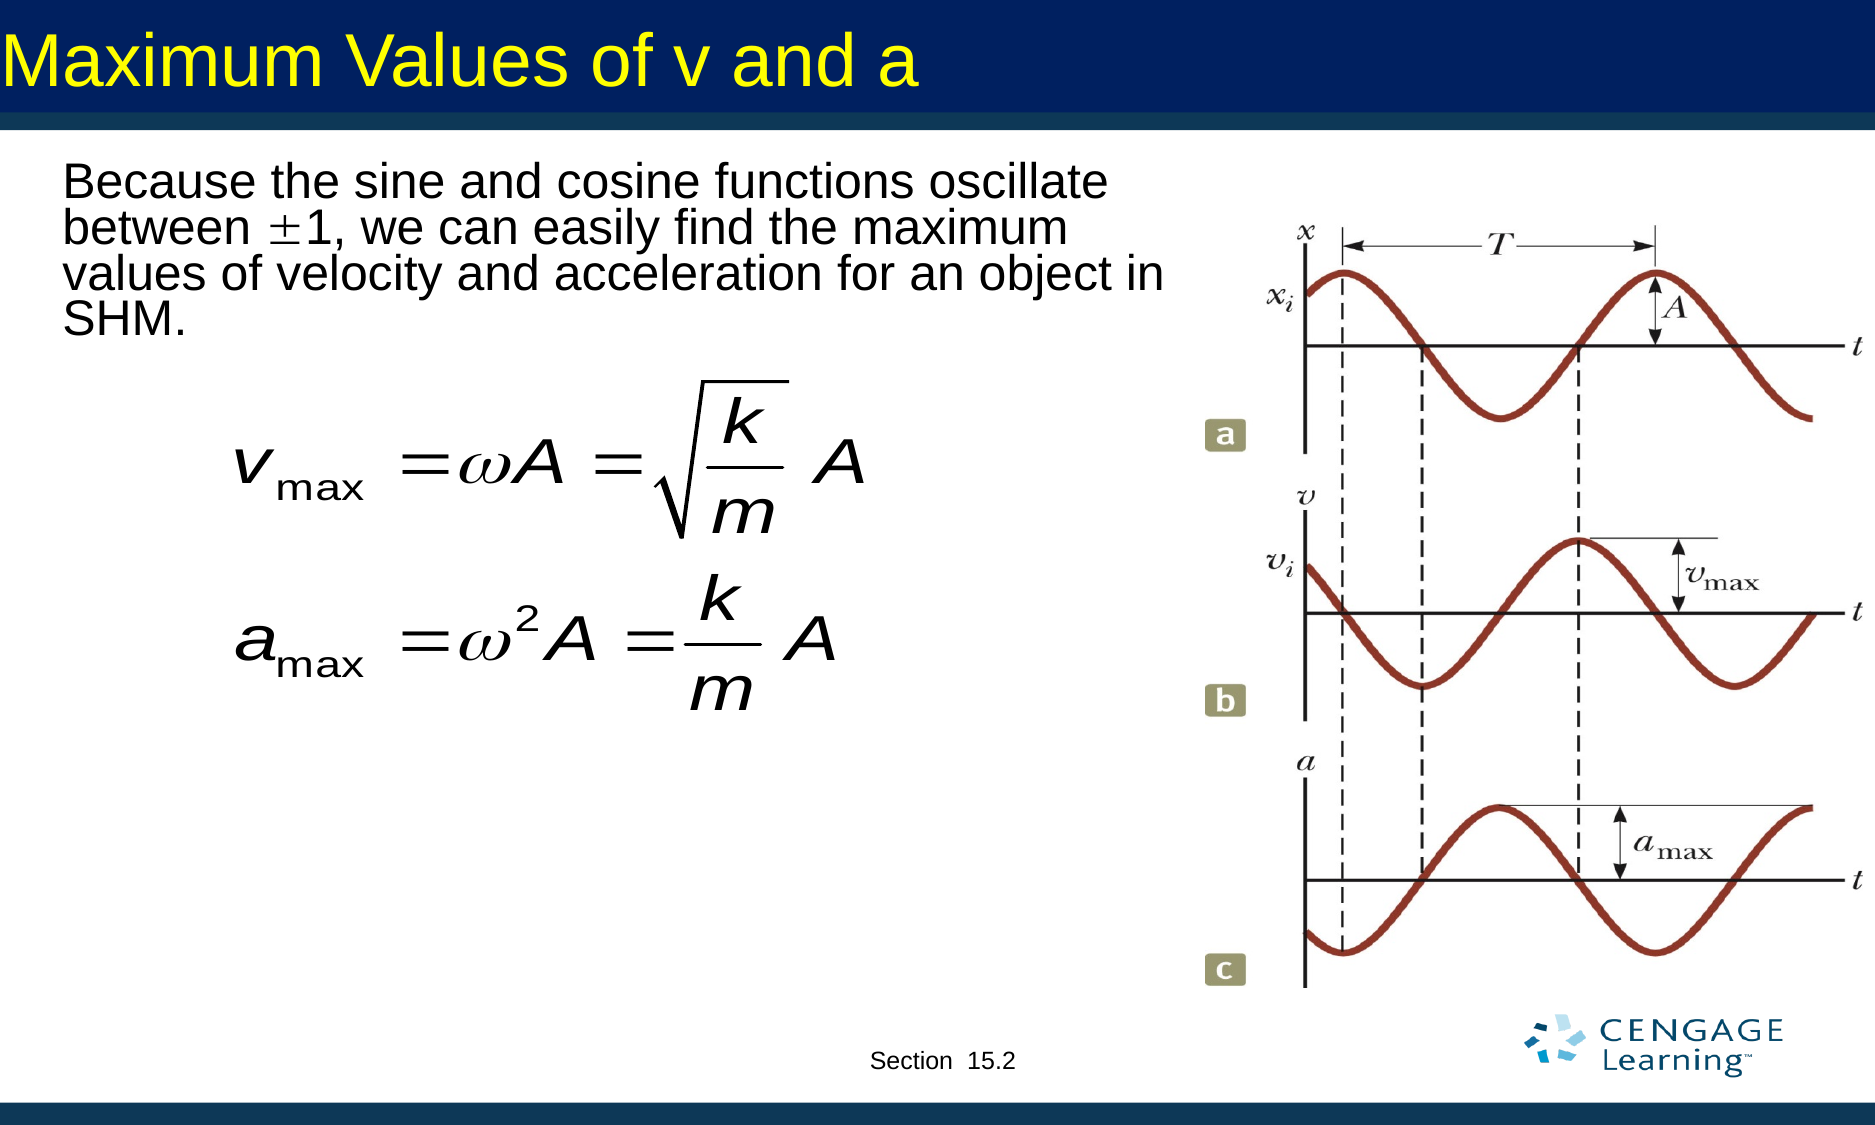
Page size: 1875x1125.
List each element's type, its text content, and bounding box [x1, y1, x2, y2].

title Maximum Values of v and a [0, 0, 1875, 113]
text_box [224, 364, 880, 726]
list Because the sine and cosine functions oscillate between ±1, we can easily find the maximum values of velocity and acceleration for an object in SHM. [62, 162, 1206, 1038]
text_box Section 15.2 [734, 1037, 1032, 1083]
picture [1204, 212, 1863, 988]
picture [1494, 990, 1812, 1101]
